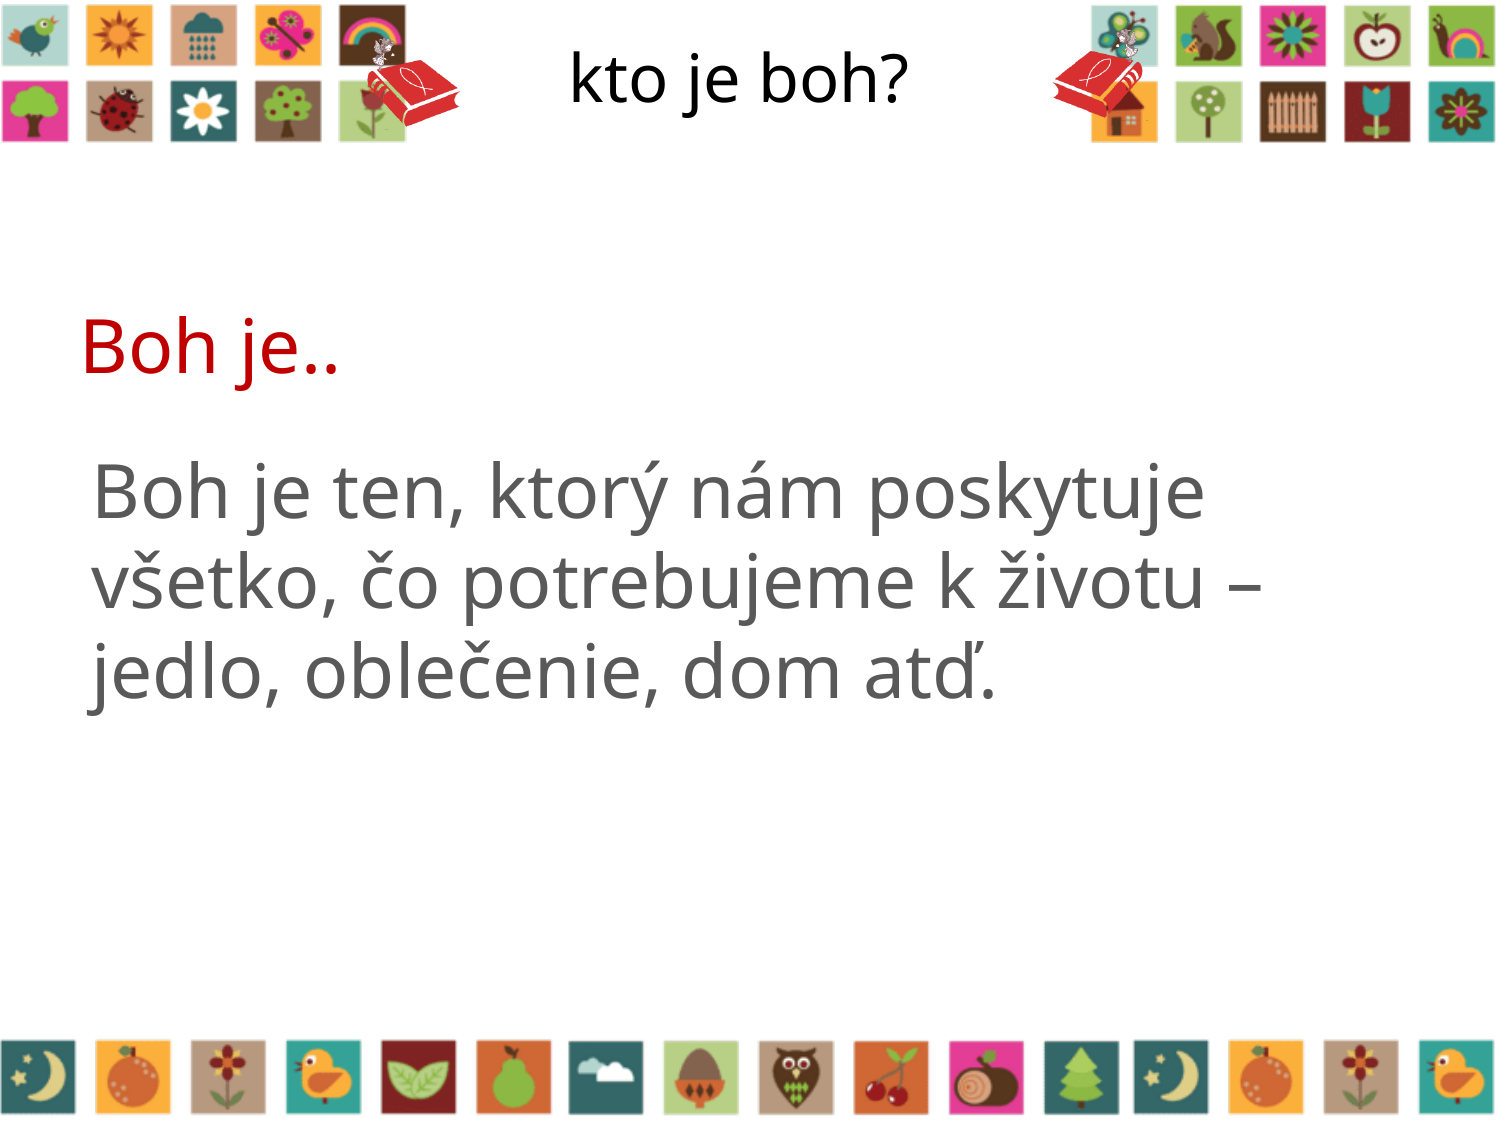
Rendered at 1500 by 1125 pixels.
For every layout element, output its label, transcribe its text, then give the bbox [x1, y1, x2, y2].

text_box Boh je.. [64, 290, 1412, 396]
text_box Boh je ten, ktorý nám poskytuje všetko, čo potrebujeme k životu – jedlo, oblečenie, dom atď. [76, 436, 1424, 722]
text_box kto je boh? [497, 28, 1017, 124]
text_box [0, 1028, 1500, 1118]
picture [1021, 3, 1500, 150]
picture [0, 3, 492, 150]
